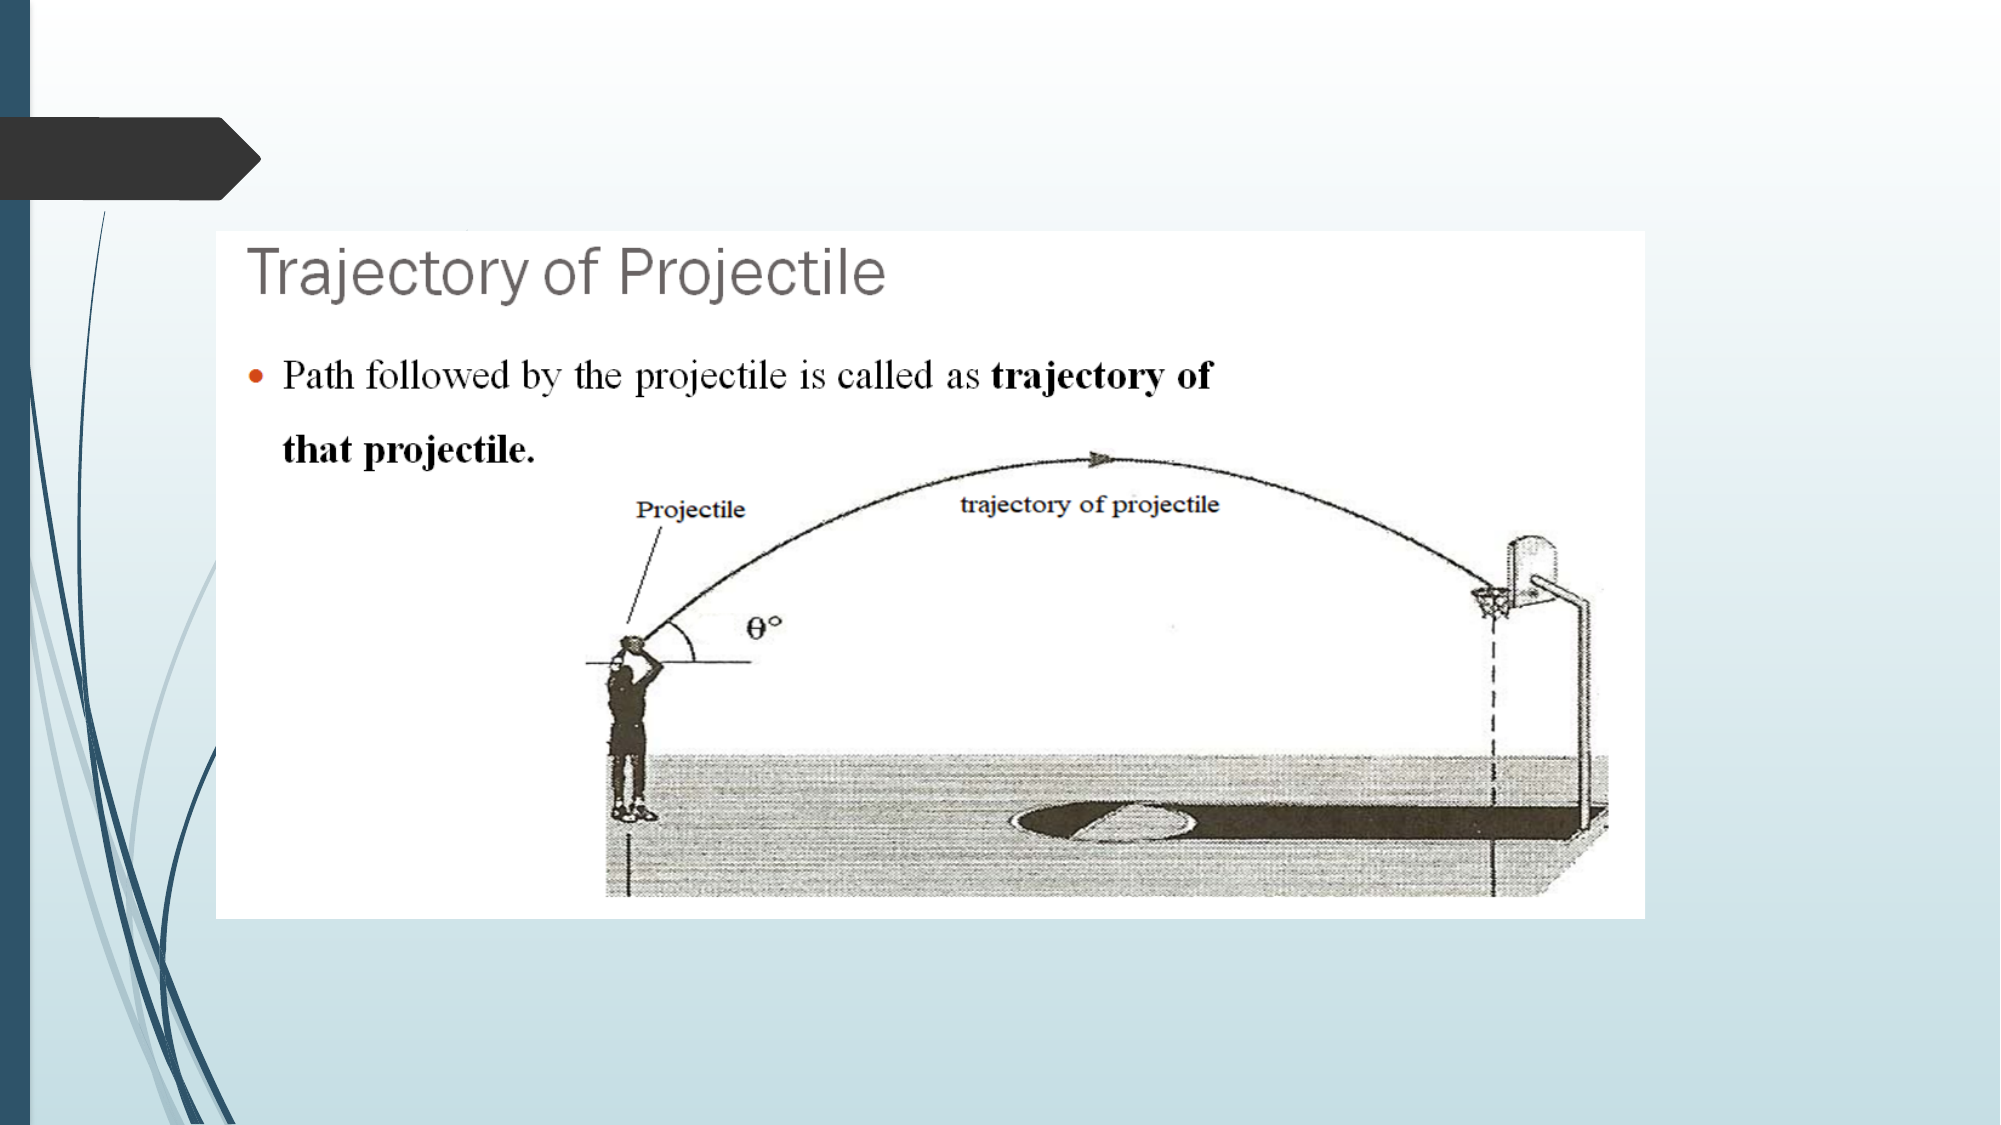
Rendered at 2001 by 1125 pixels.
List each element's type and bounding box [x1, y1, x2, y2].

picture [215, 230, 1646, 919]
